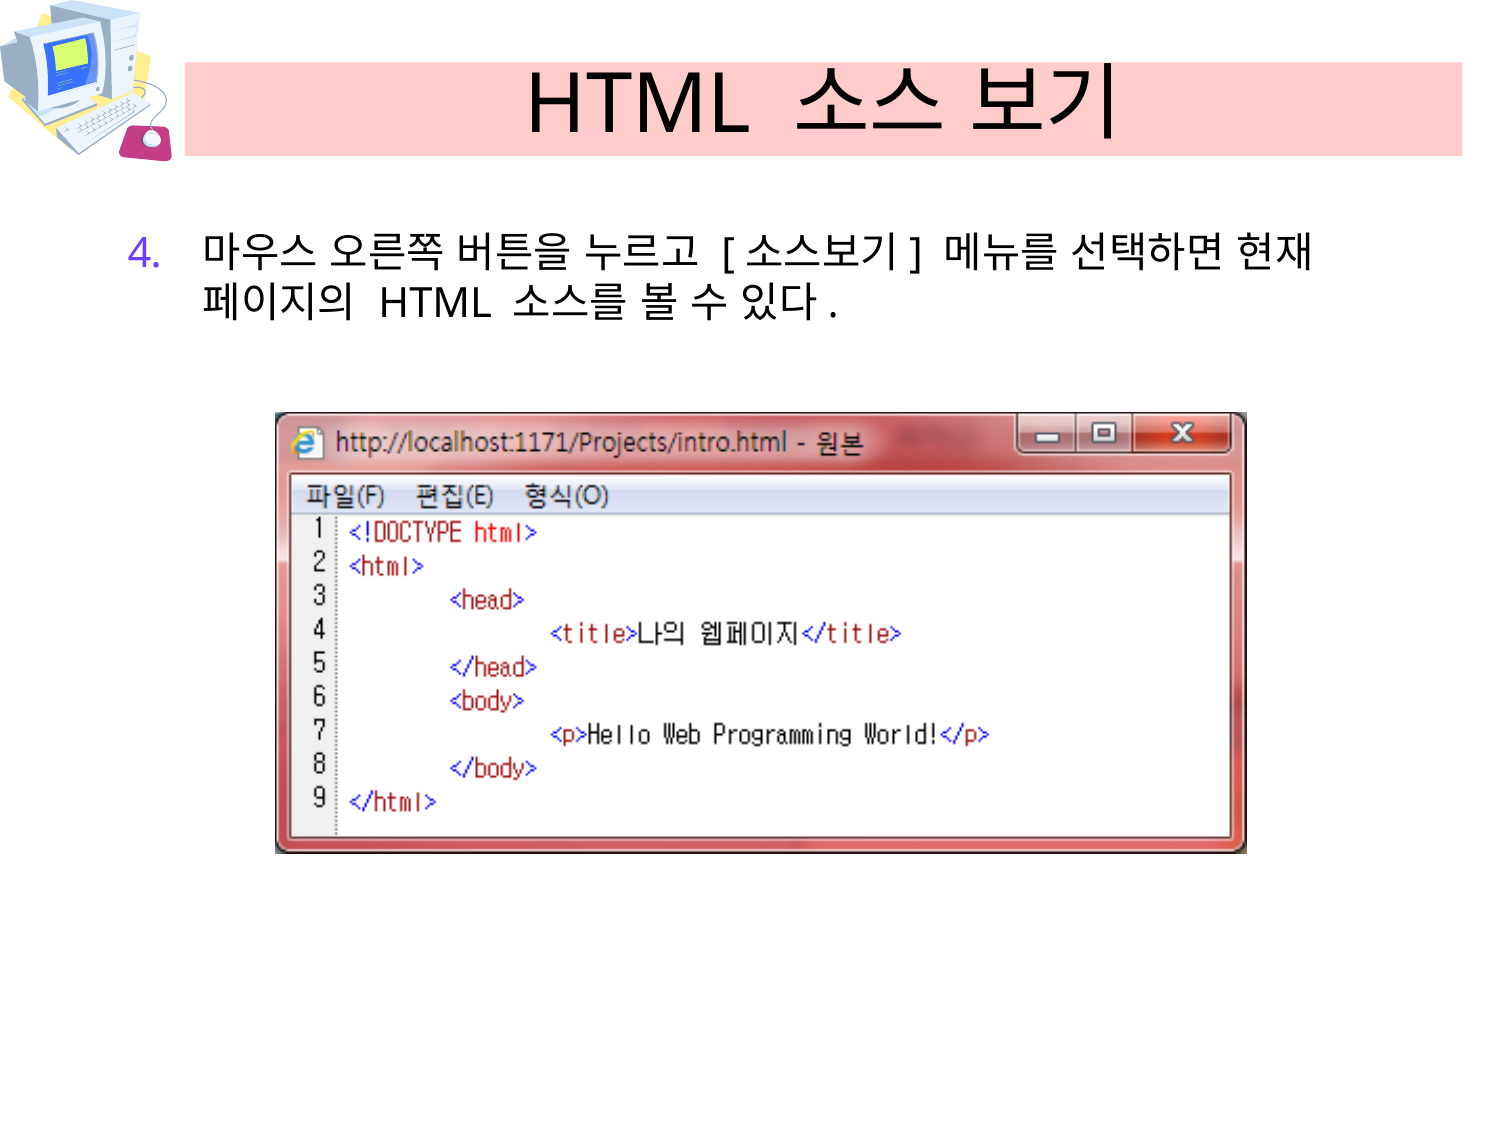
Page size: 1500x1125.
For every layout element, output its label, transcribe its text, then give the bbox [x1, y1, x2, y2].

picture [275, 412, 1247, 854]
list 마우스 오른쪽 버튼을 누르고 [소스보기] 메뉴를 선택하면 현재 페이지의 HTML 소스를 볼 수 있다. [112, 218, 1460, 900]
title HTML 소스 보기 [184, 62, 1463, 157]
